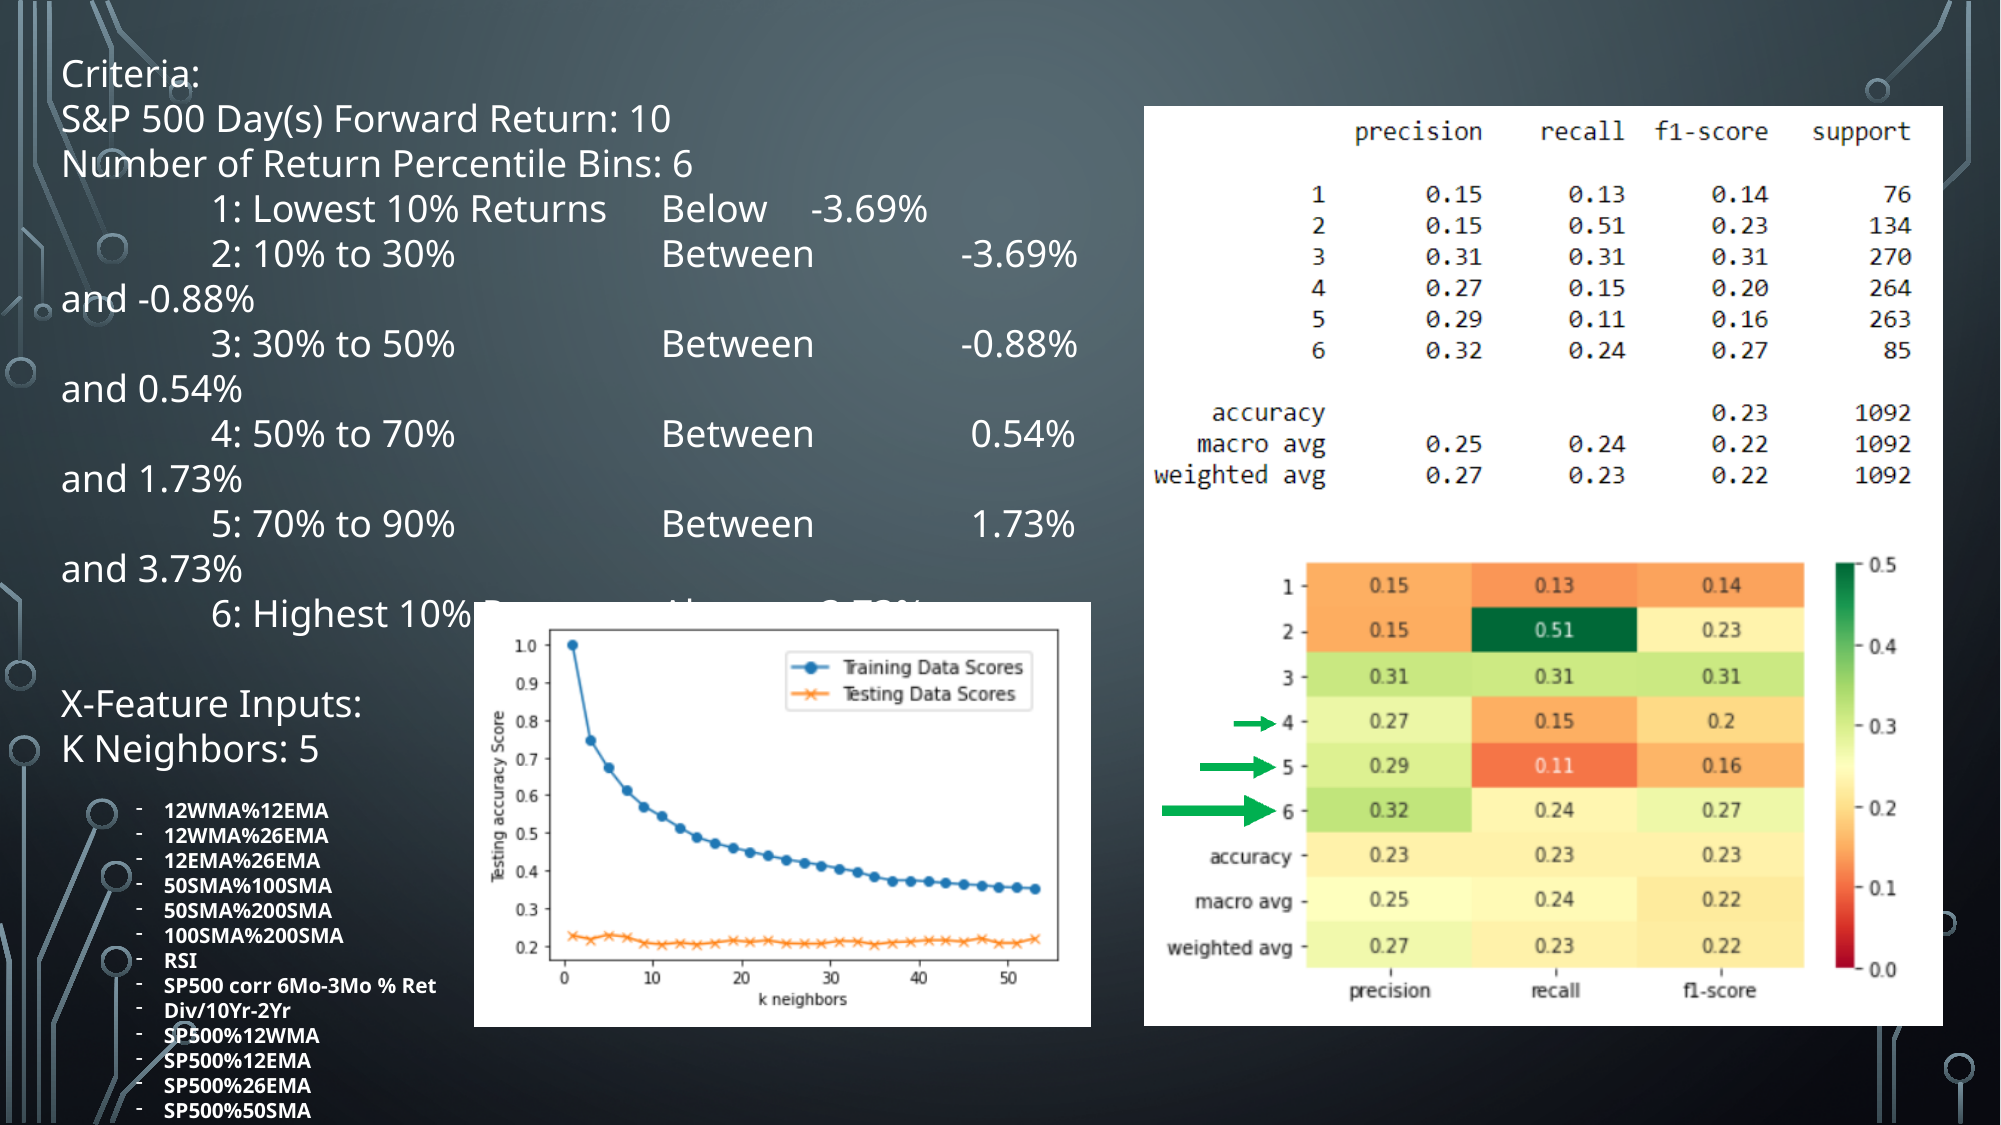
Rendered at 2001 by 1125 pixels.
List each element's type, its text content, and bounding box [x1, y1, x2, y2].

picture [474, 602, 1091, 1027]
picture [1143, 106, 1943, 1026]
text_box Criteria: S&P 500 Day(s) Forward Return: 10 Number of Return Percentile Bins: 6 1: Lowest 10% Returns Below -3.69% 2: 10% to 30% Between -3.69% and -0.88% 3: 30% to 50% Between -0.88% and 0.54% 4: 50% to 70% Between 0.54% and 1.73% 5: 70% to 90% Between 1.73% and 3.73% 6: Highest 10% Returns Above 3.73% X-Feature Inputs: K Neighbors: 5 12WMA%12EMA 12WMA%26EMA 12EMA%26EMA 50SMA%100SMA 50SMA%200SMA 100SMA%200SMA RSI SP500 corr 6Mo-3Mo % Ret Div/10Yr-2Yr SP500%12WMA SP500%12EMA SP500%26EMA SP500%50SMA SP500%100SMA SP500%200SMA SP500%3Upper SP500%2Upper SP500%Middle20Day SP500%2Lower SP500%3Lower [46, 42, 1132, 1125]
